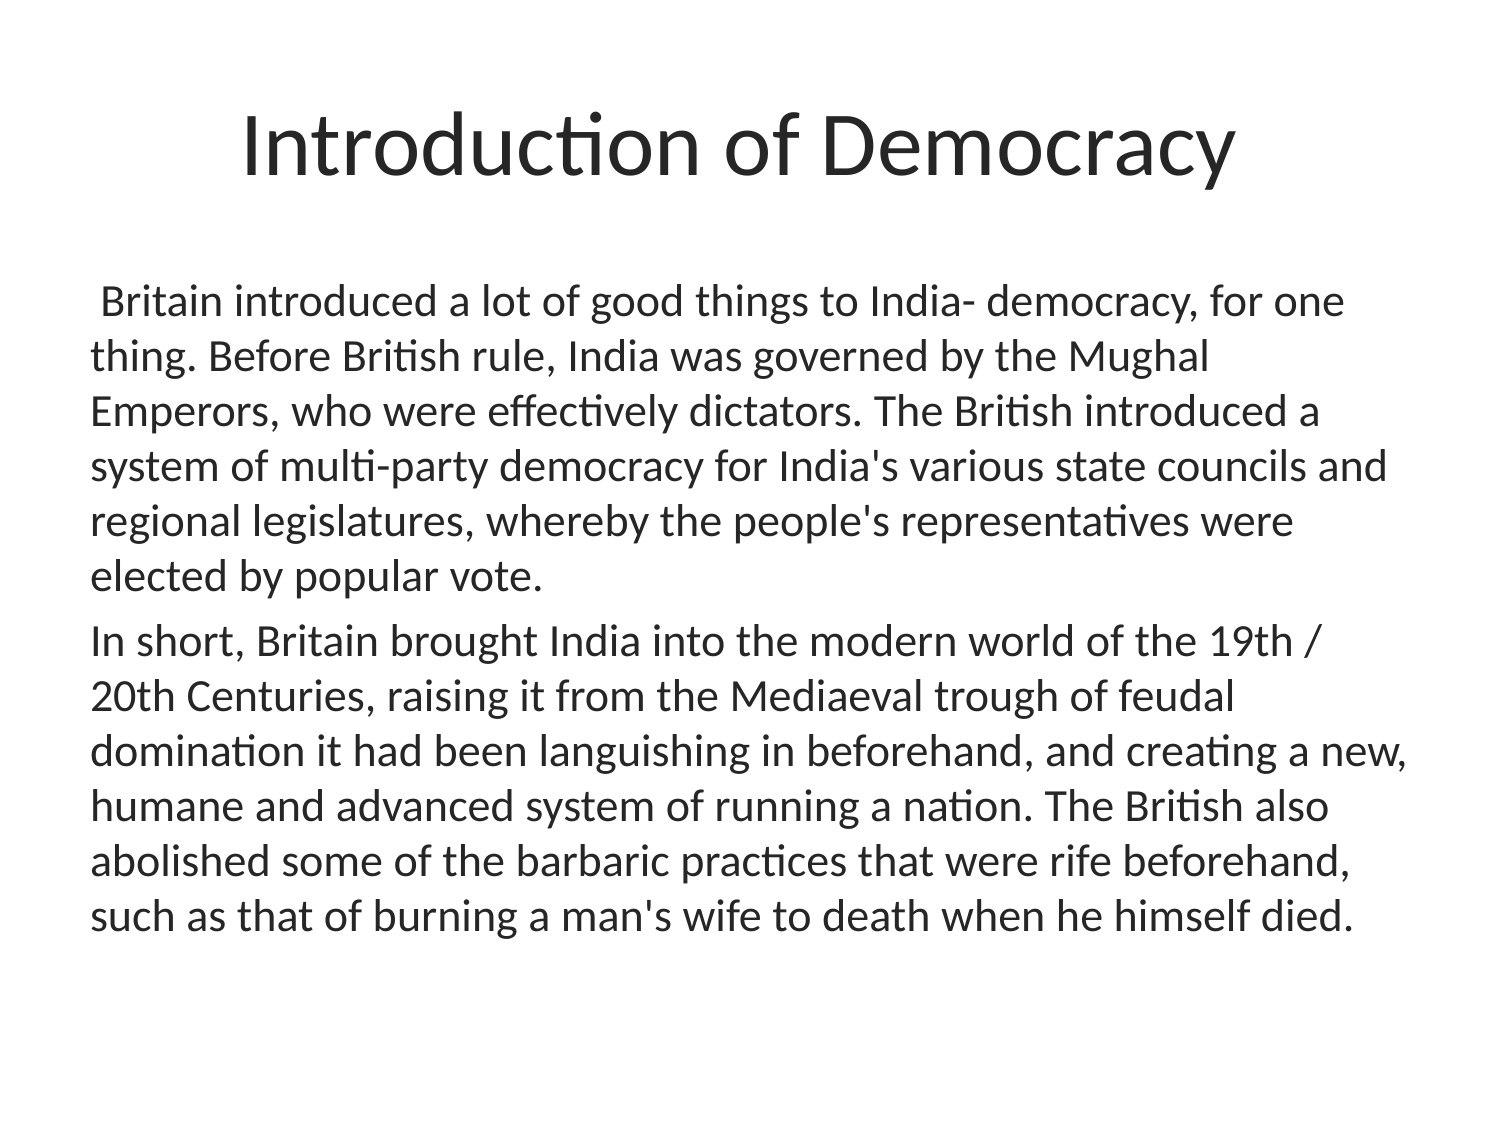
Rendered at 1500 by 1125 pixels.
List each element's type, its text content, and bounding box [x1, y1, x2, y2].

title Introduction of Democracy [75, 45, 1425, 233]
list Britain introduced a lot of good things to India- democracy, for one thing. Before British rule, India was governed by the Mughal Emperors, who were effectively dictators. The British introduced a system of multi-party democracy for India's various state councils and regional legislatures, whereby the people's representatives were elected by popular vote. In short, Britain brought India into the modern world of the 19th / 20th Centuries, raising it from the Mediaeval trough of feudal domination it had been languishing in beforehand, and creating a new, humane and advanced system of running a nation. The British also abolished some of the barbaric practices that were rife beforehand, such as that of burning a man's wife to death when he himself died. [75, 262, 1425, 1005]
